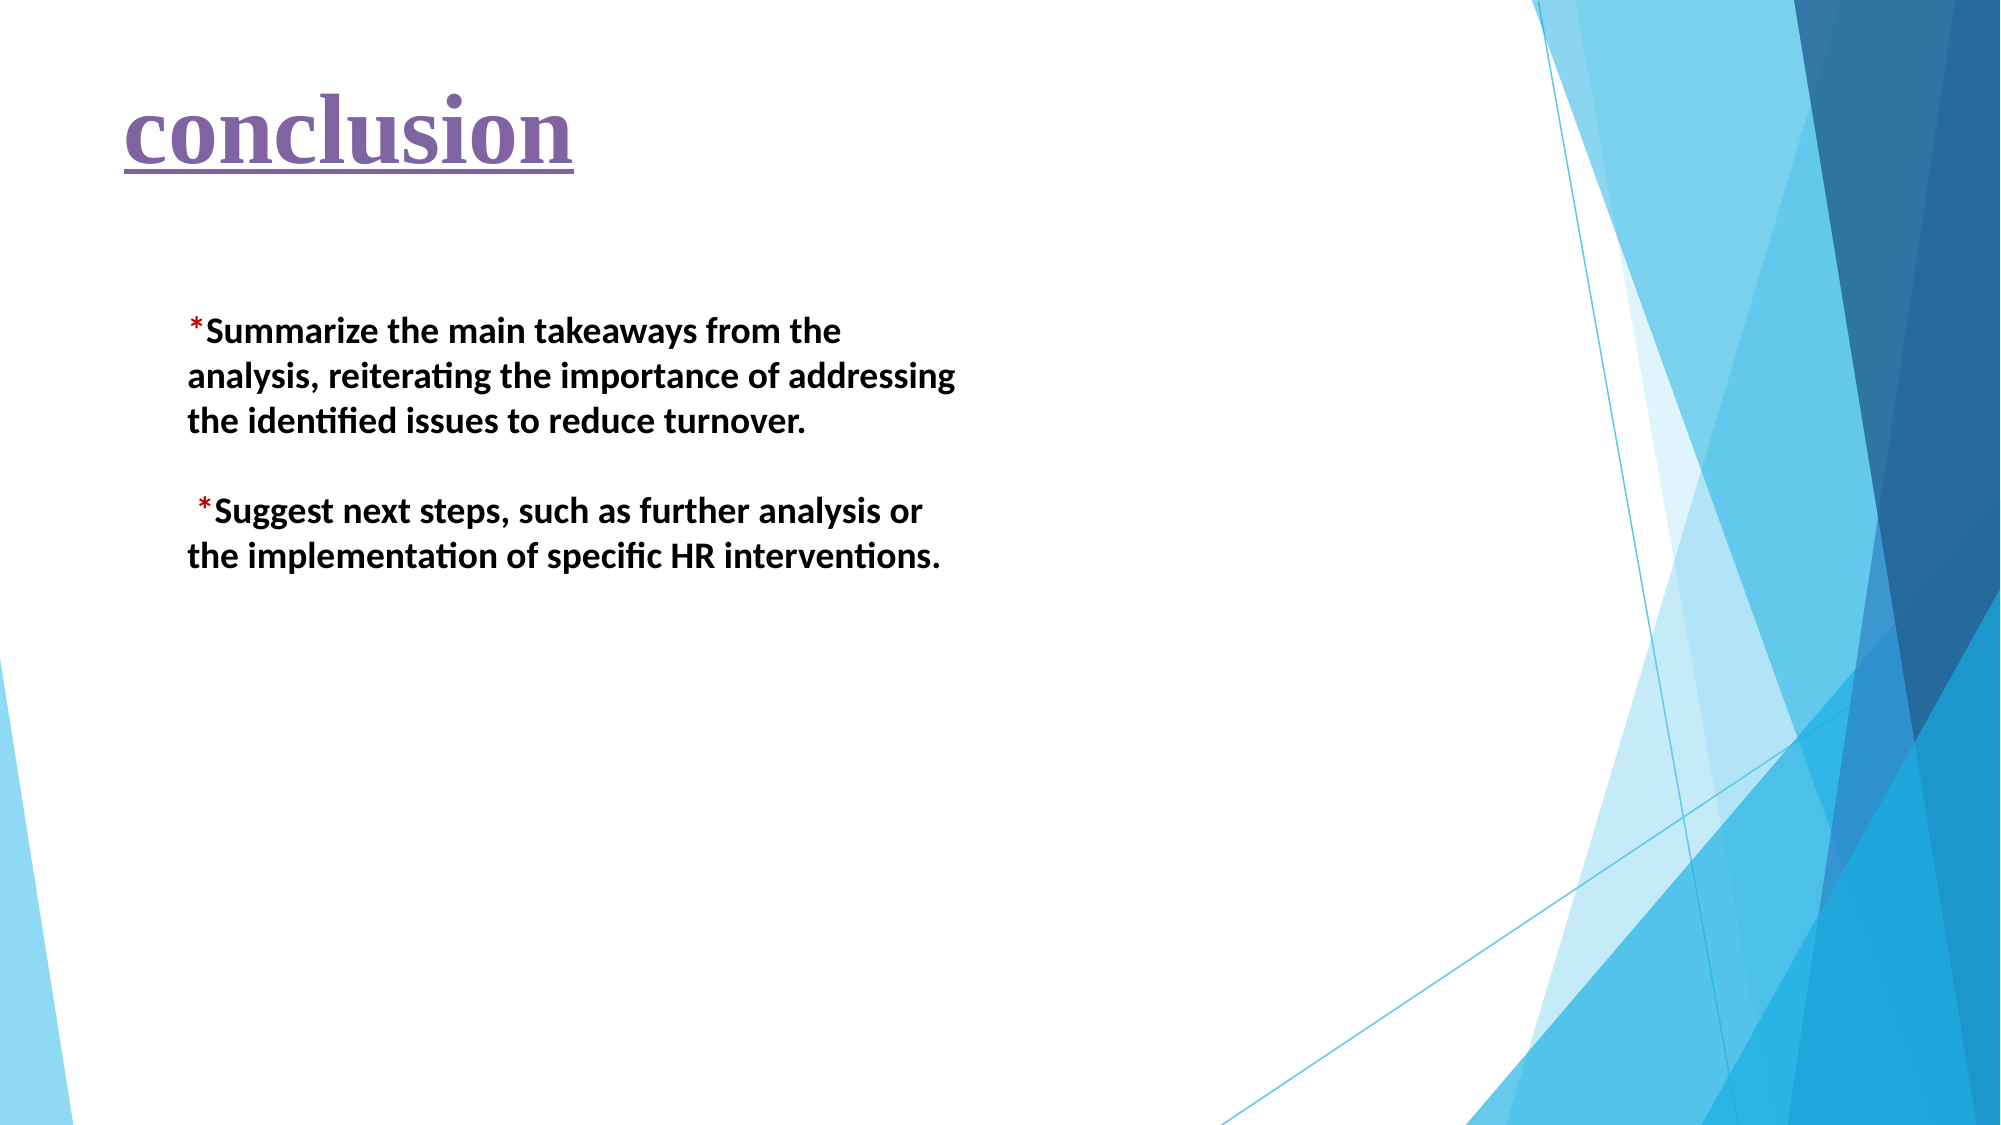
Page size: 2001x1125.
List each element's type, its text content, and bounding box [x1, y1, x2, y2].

text_box *Summarize the main takeaways from the analysis, reiterating the importance of addressing the identified issues to reduce turnover. *Suggest next steps, such as further analysis or the implementation of specific HR interventions. [172, 298, 977, 584]
title conclusion [123, 63, 1877, 188]
